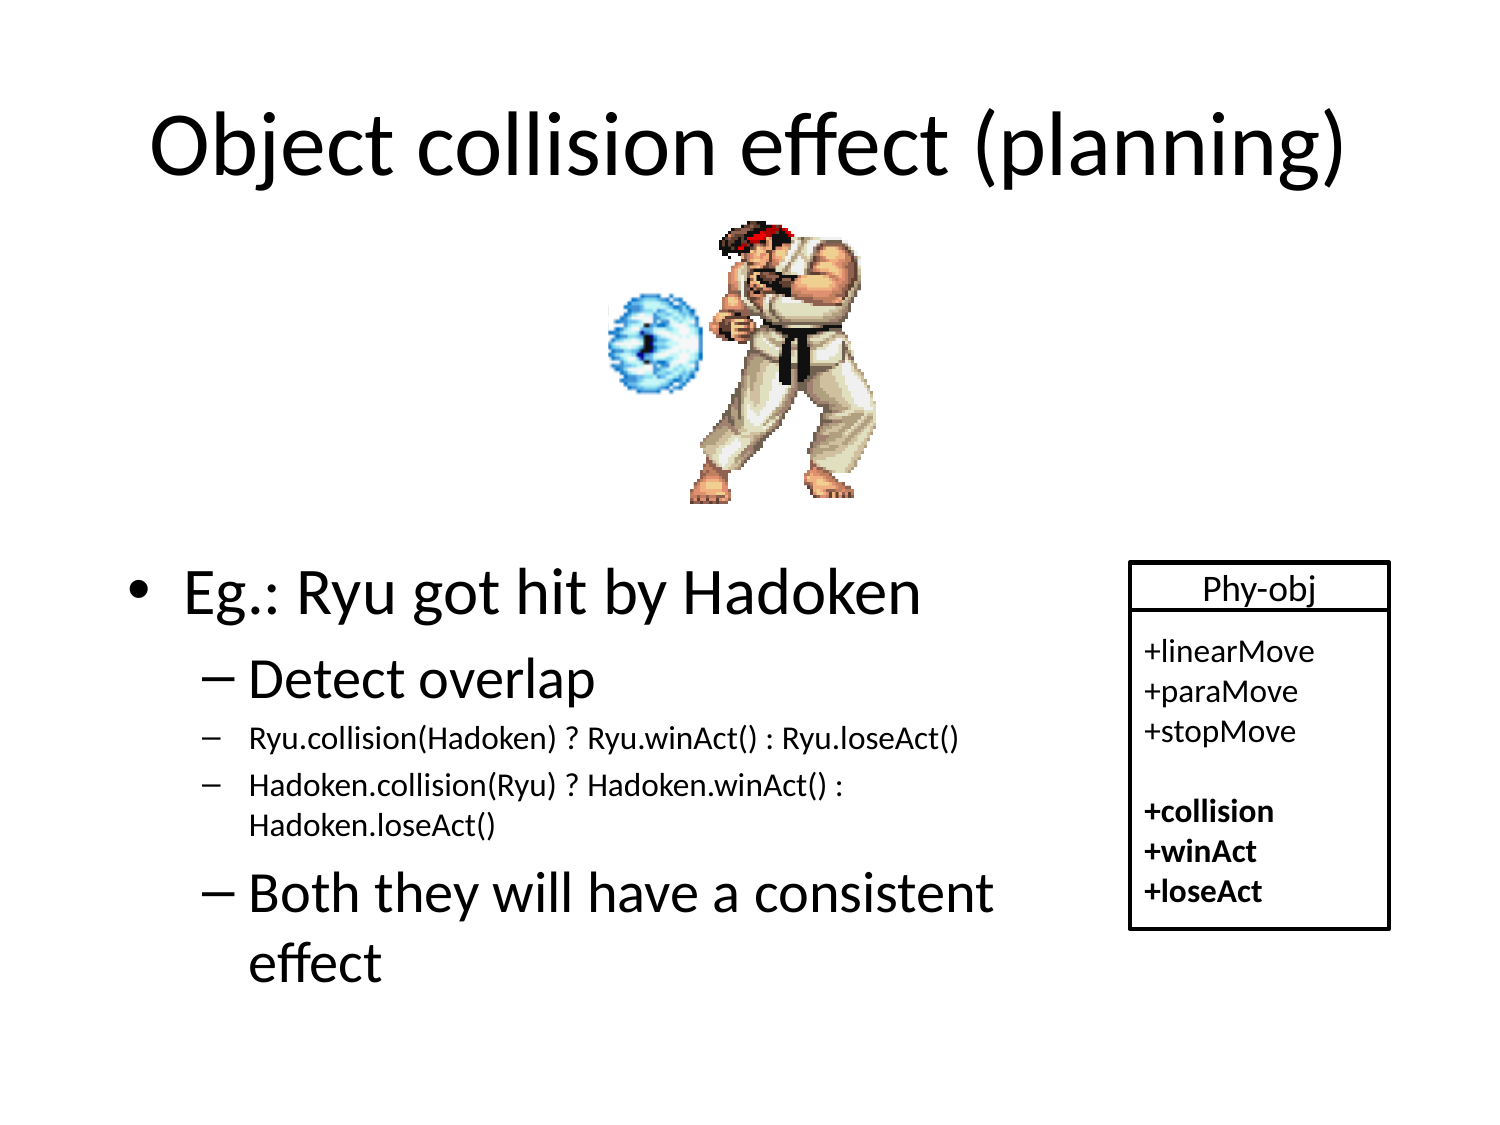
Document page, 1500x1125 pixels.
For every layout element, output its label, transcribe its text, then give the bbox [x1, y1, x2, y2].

text_box Phy-obj [1128, 560, 1391, 608]
text_box +linearMove +paraMove +stopMove +collision +winAct +loseAct [1128, 608, 1391, 931]
title Object collision effect (planning) [75, 45, 1425, 233]
list Eg.: Ryu got hit by Hadoken Detect overlap Ryu.collision(Hadoken) ? Ryu.winAct() : Ryu.loseAct() Hadoken.collision(Ryu) ? Hadoken.winAct() : Hadoken.loseAct() Both they will have a consistent effect [112, 540, 1071, 1047]
picture [607, 221, 876, 504]
